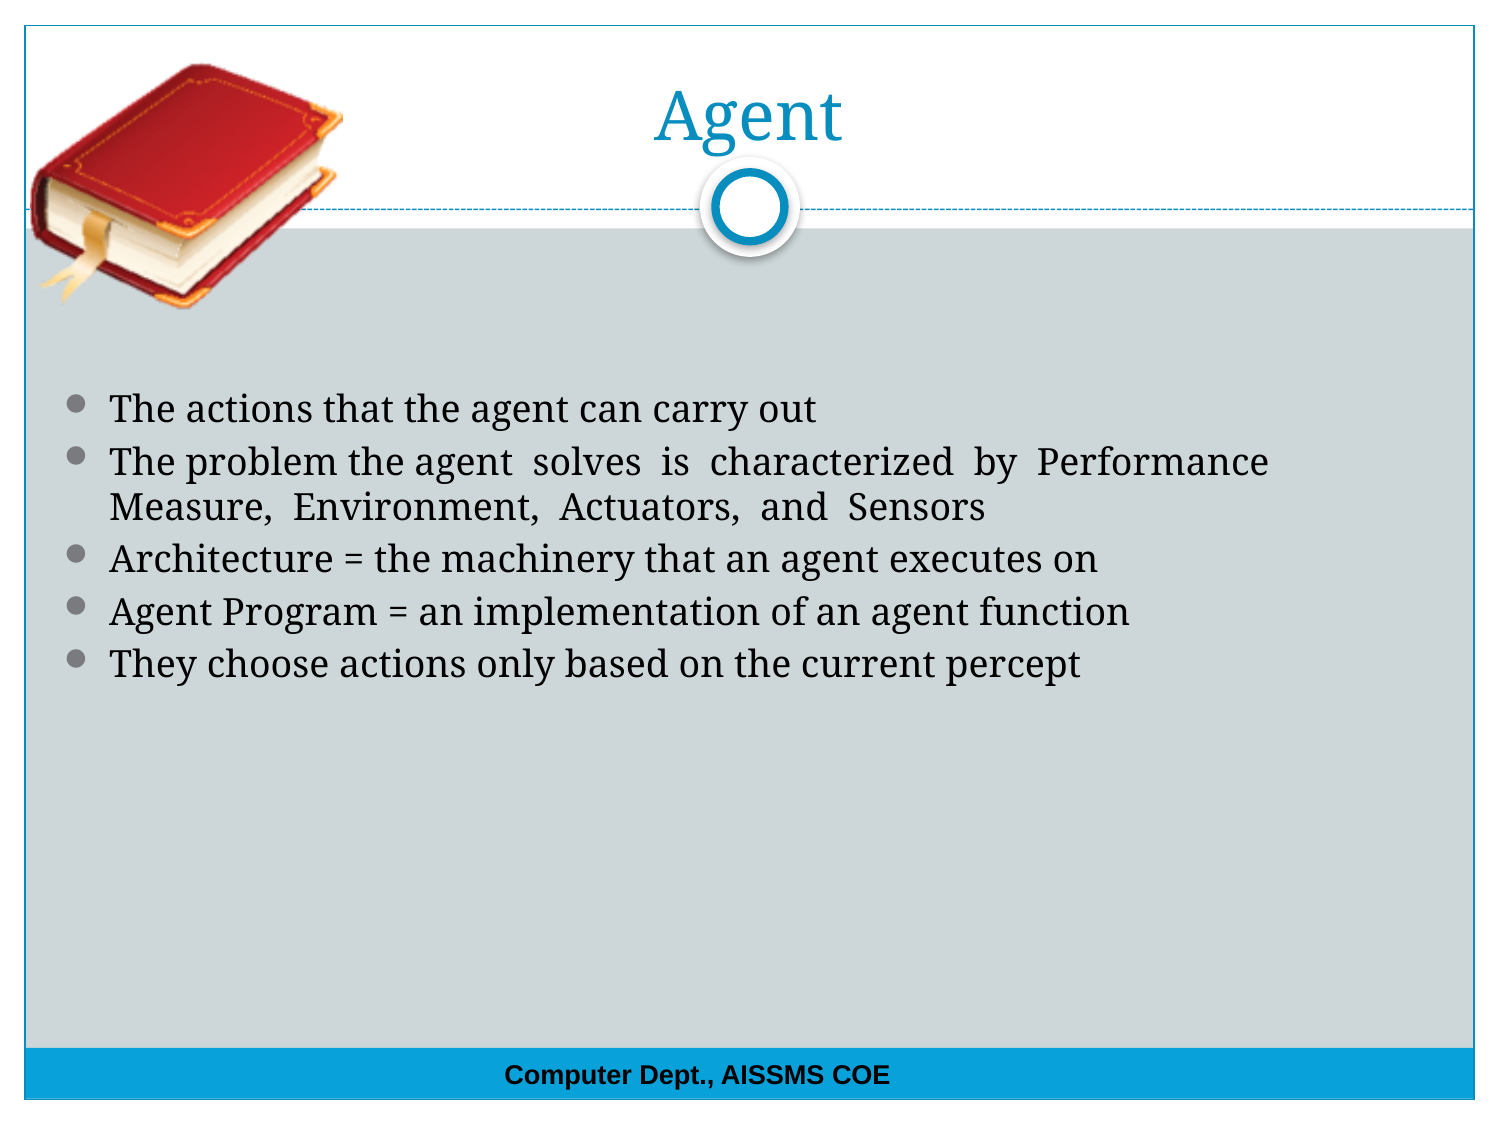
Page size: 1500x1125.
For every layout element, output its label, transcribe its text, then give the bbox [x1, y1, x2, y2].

list The actions that the agent can carry out The problem the agent solves is characterized by Performance Measure, Environment, Actuators, and Sensors Architecture = the machinery that an agent executes on Agent Program = an implementation of an agent function They choose actions only based on the current percept [49, 250, 1445, 1001]
title Agent [348, 37, 1450, 162]
text_box Computer Dept., AISSMS COE [489, 989, 906, 1098]
picture [29, 29, 343, 343]
